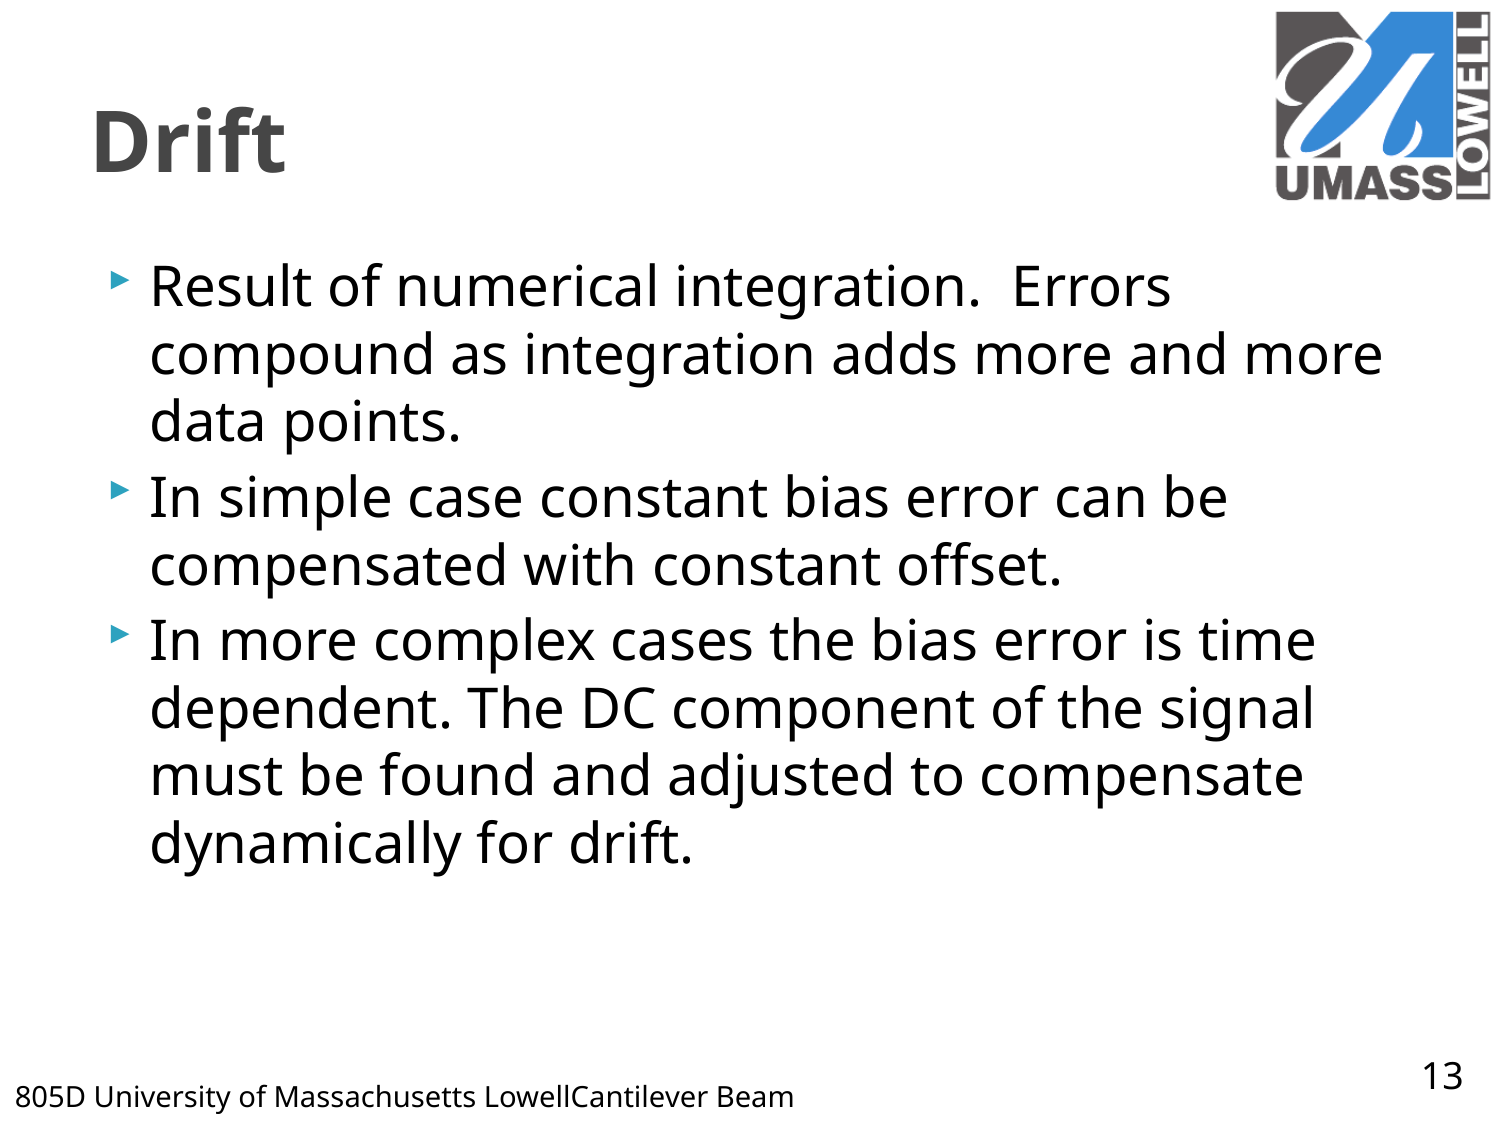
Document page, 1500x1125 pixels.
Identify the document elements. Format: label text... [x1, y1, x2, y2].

title Acceleration Along Beam [1266, 0, 1500, 213]
list Result of numerical integration. Errors compound as integration adds more and more data points. In simple case constant bias error can be compensated with constant offset. In more complex cases the bias error is time dependent. The DC component of the signal must be found and adjusted to compensate dynamically for drift. [75, 243, 1425, 986]
title Drift [75, 45, 1425, 233]
slide_number 13 [1387, 1051, 1479, 1112]
footer 805D University of Massachusetts Lowell Cantilever Beam [0, 1065, 1188, 1125]
